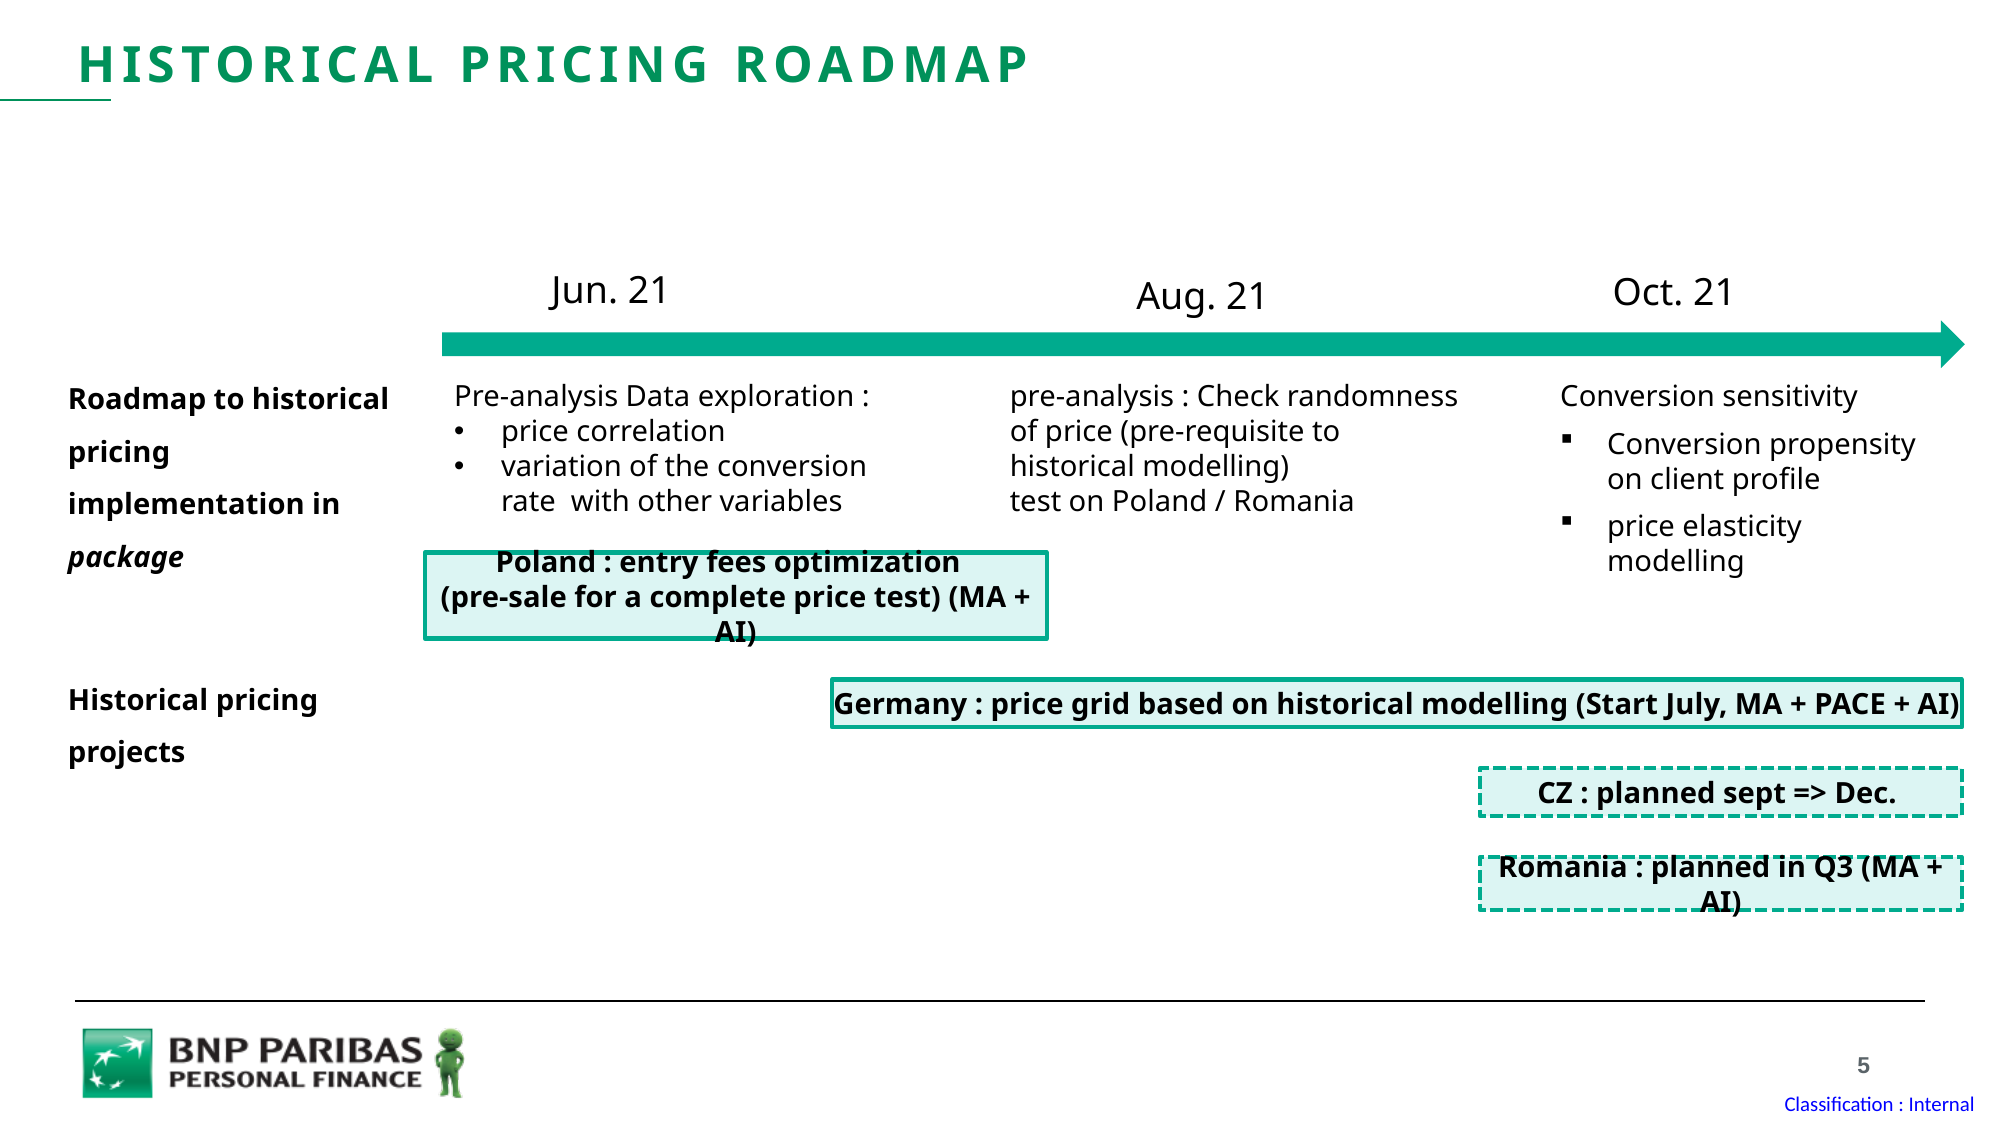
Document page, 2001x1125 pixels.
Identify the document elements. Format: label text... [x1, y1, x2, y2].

text_box CZ : planned sept => Dec. [1479, 768, 1962, 817]
text_box Aug. 21 [1136, 272, 1374, 308]
text_box Conversion sensitivity Conversion propensity on client profile price elasticity modelling [1560, 377, 1948, 587]
text_box Historical pricing projects [67, 663, 350, 810]
text_box Oct. 21 [1612, 267, 1815, 313]
subtitle Historical pricing ROADMAP [62, 26, 1870, 98]
text_box Jun. 21 [551, 265, 676, 314]
text_box Romania : planned in Q3 (MA + AI) [1479, 857, 1962, 911]
text_box Pre-analysis Data exploration : price correlation variation of the conversion rate with other variables [454, 377, 891, 544]
text_box Germany : price grid based on historical modelling (Start July, MA + PACE + AI) [832, 679, 1962, 728]
text_box Poland : entry fees optimization (pre-sale for a complete price test) (MA + AI) [424, 552, 1047, 639]
picture [65, 1011, 482, 1116]
text_box Roadmap to historical pricing implementation in package [67, 363, 410, 448]
slide_number 5 [1830, 1048, 1871, 1079]
text_box pre-analysis : Check randomness of price (pre-requisite to historical modelling) test on Poland / Romania [1009, 377, 1472, 433]
text_box [440, 318, 1967, 371]
